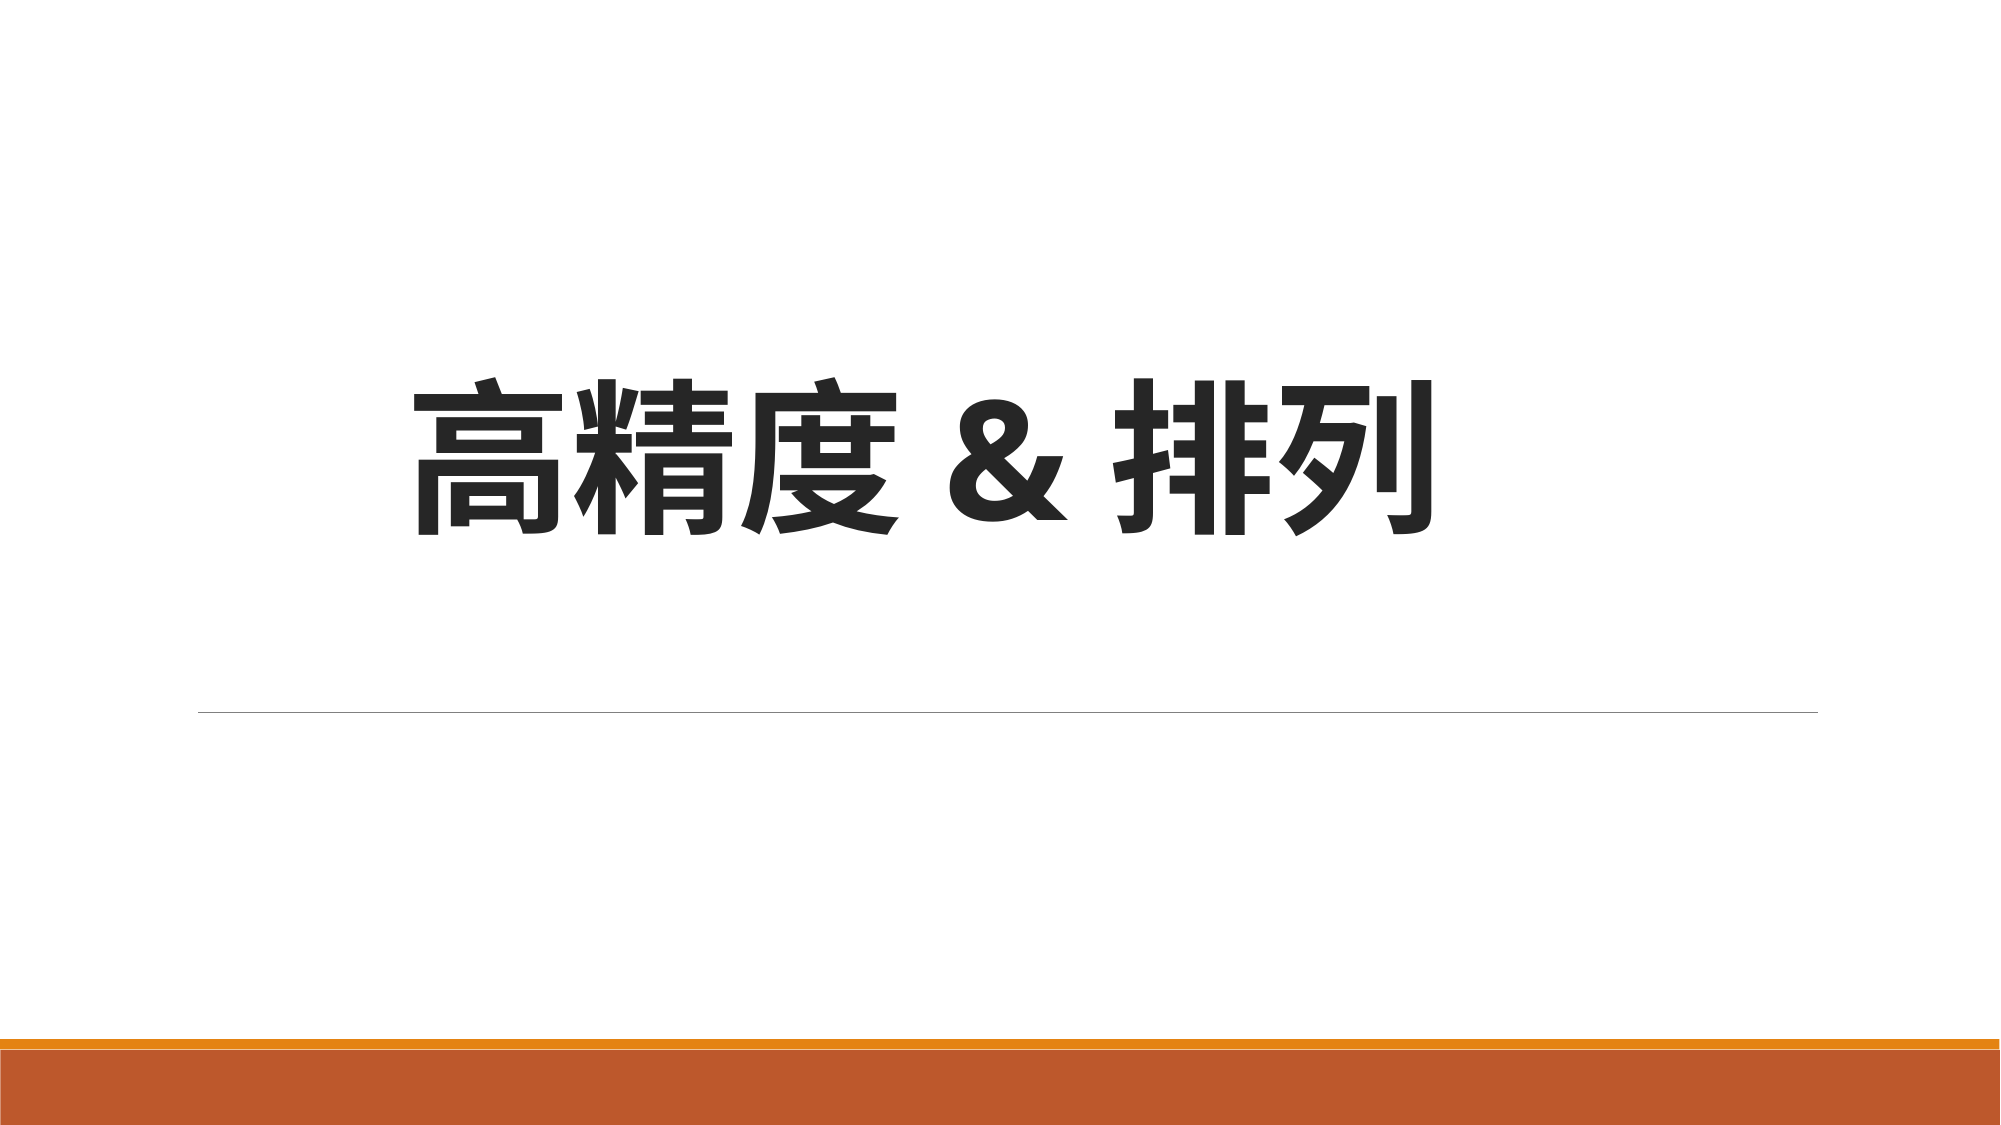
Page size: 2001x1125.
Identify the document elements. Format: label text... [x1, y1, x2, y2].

title 高精度&排列 [390, 145, 1808, 563]
